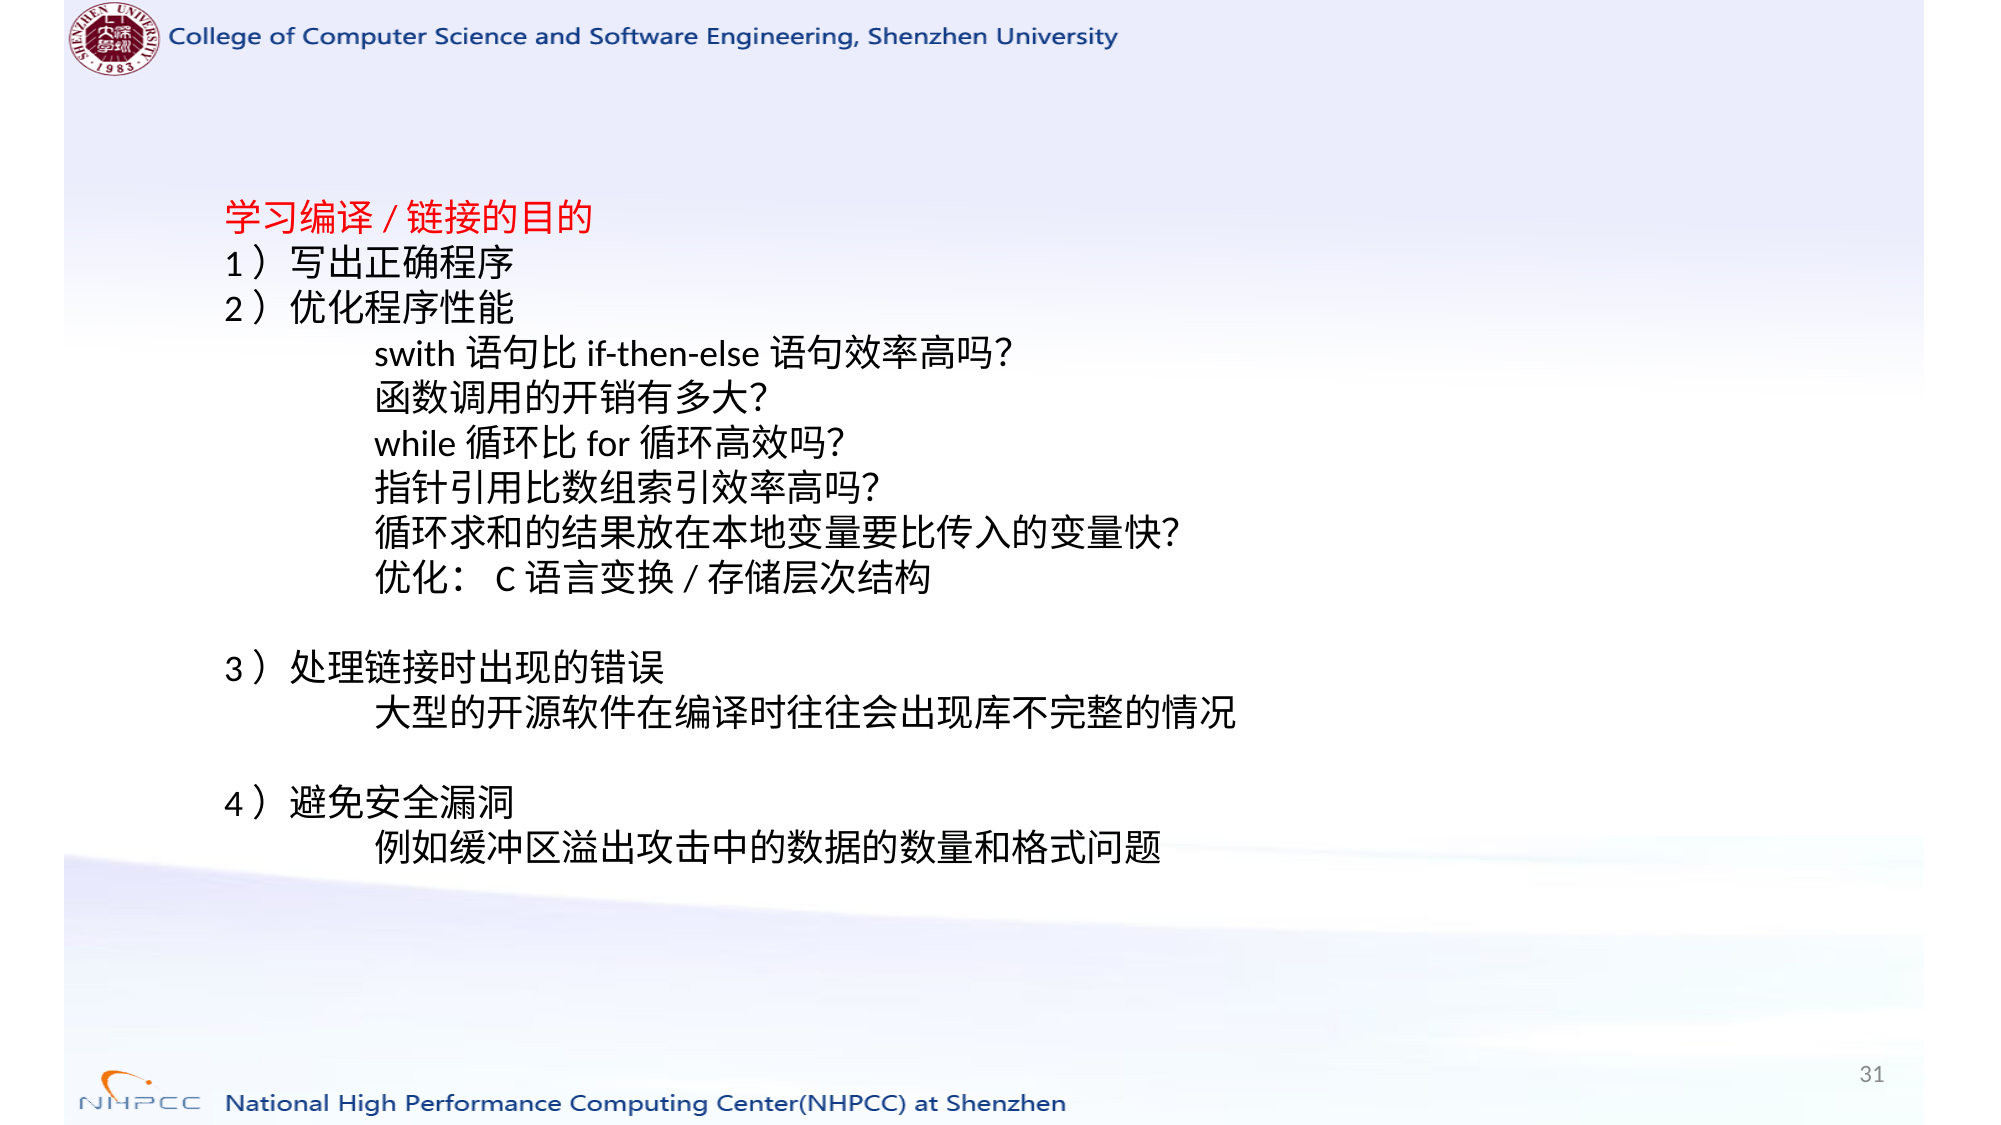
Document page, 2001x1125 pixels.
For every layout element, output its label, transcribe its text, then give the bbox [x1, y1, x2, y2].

picture [64, 0, 1924, 1125]
text_box 学习编译/链接的目的 1）写出正确程序 2）优化程序性能 swith语句比if-then-else语句效率高吗？ 函数调用的开销有多大？ while循环比for循环高效吗？ 指针引用比数组索引效率高吗？ 循环求和的结果放在本地变量要比传入的变量快？ 优化：C语言变换/存储层次结构 3）处理链接时出现的错误 大型的开源软件在编译时往往会出现库不完整的情况 4）避免安全漏洞 例如缓冲区溢出攻击中的数据的数量和格式问题 [209, 186, 1377, 877]
slide_number 31 [1433, 1042, 1900, 1103]
